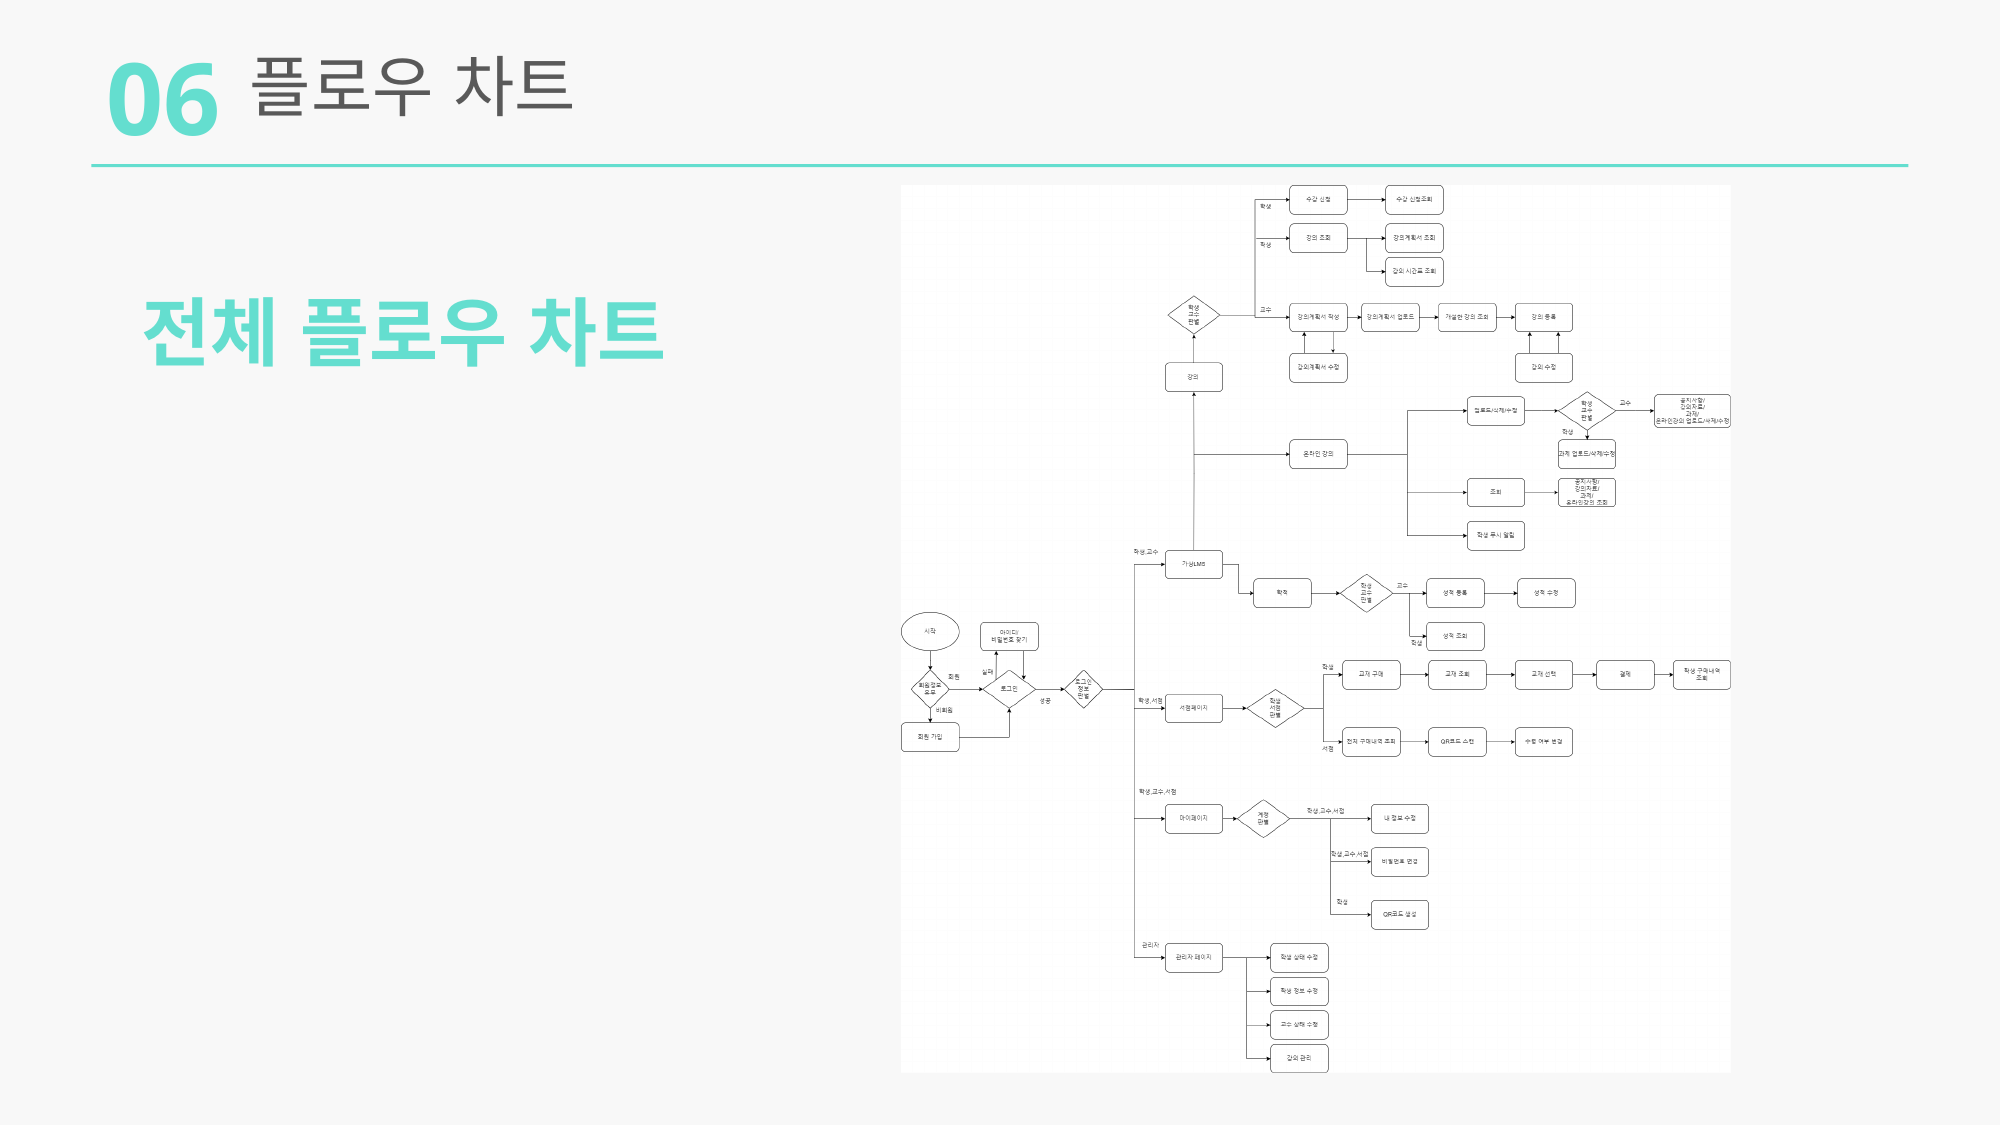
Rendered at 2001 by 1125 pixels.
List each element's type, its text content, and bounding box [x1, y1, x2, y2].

text_box [90, 163, 1909, 168]
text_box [91, 27, 1031, 165]
text_box 전체 플로우 차트 [127, 278, 764, 383]
picture [901, 185, 1731, 1073]
